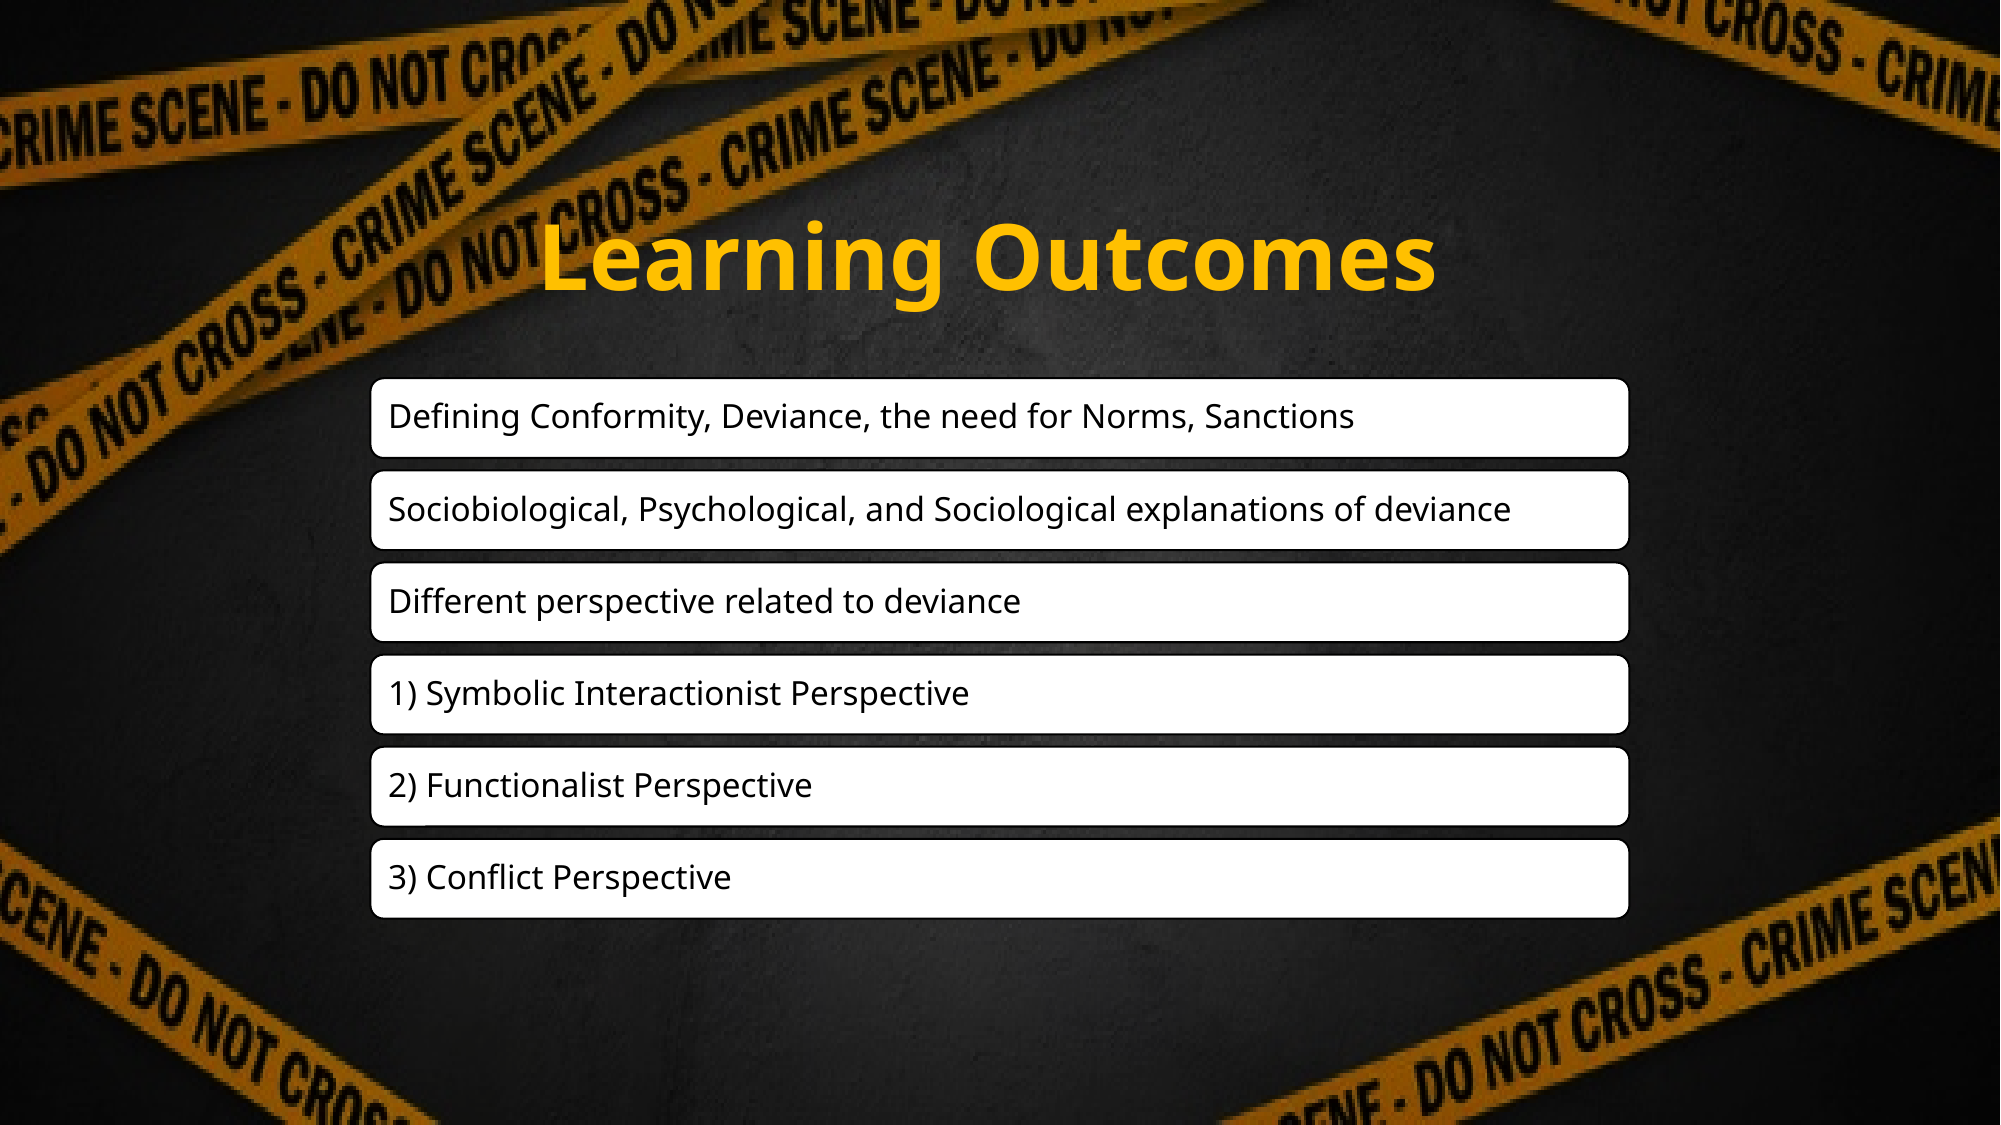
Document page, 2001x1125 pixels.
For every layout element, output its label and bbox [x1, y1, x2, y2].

picture [0, 0, 2000, 1125]
list [370, 369, 1630, 928]
